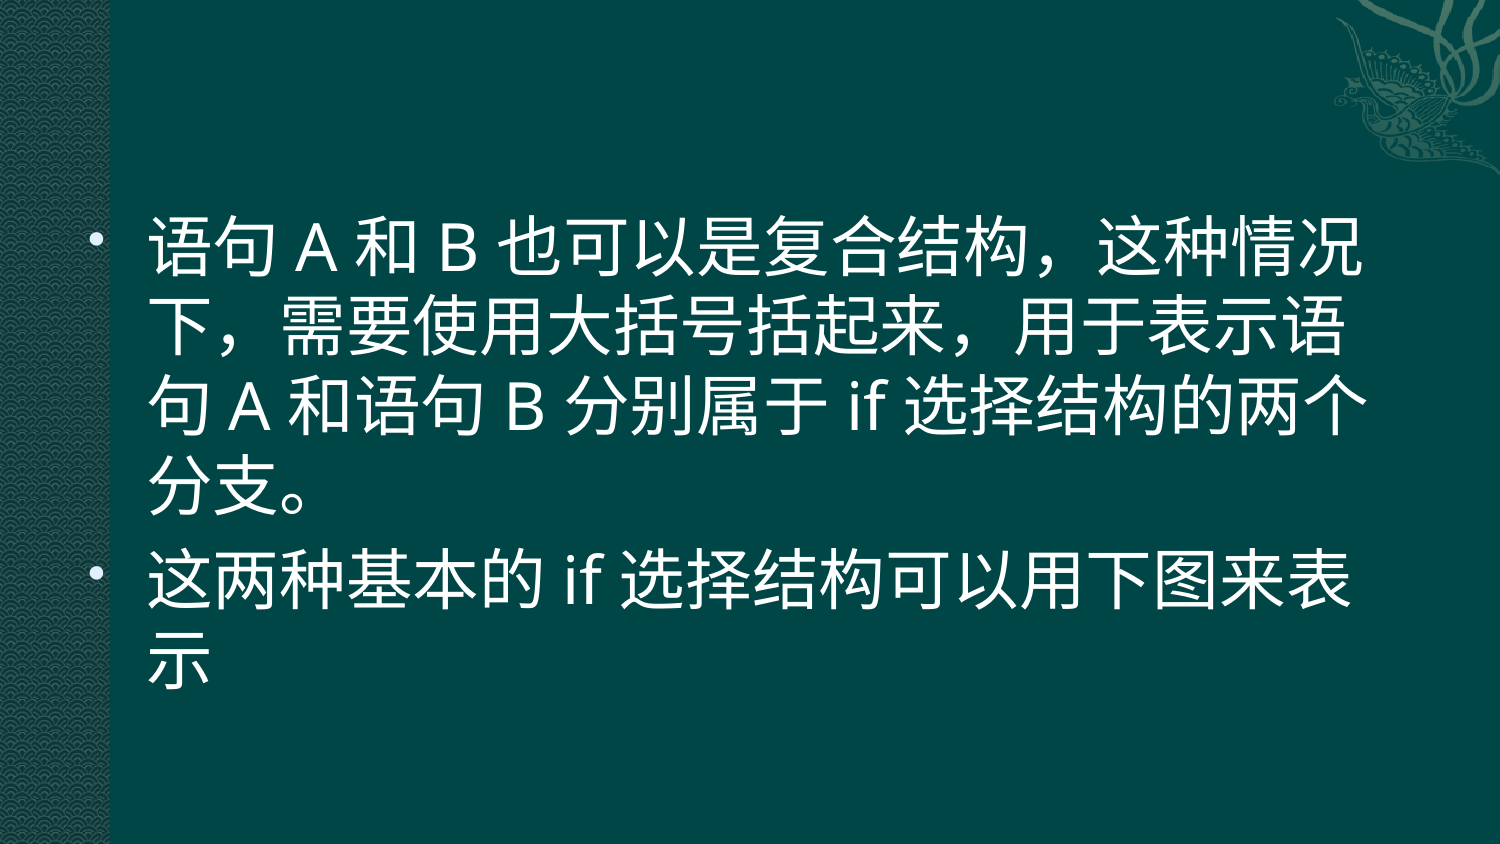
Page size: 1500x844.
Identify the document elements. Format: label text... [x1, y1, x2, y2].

picture [0, 0, 110, 844]
list 语句A和B也可以是复合结构，这种情况下，需要使用大括号括起来，用于表示语句A和语句B分别属于if选择结构的两个分支。 这两种基本的if选择结构可以用下图来表示 [75, 196, 1425, 754]
